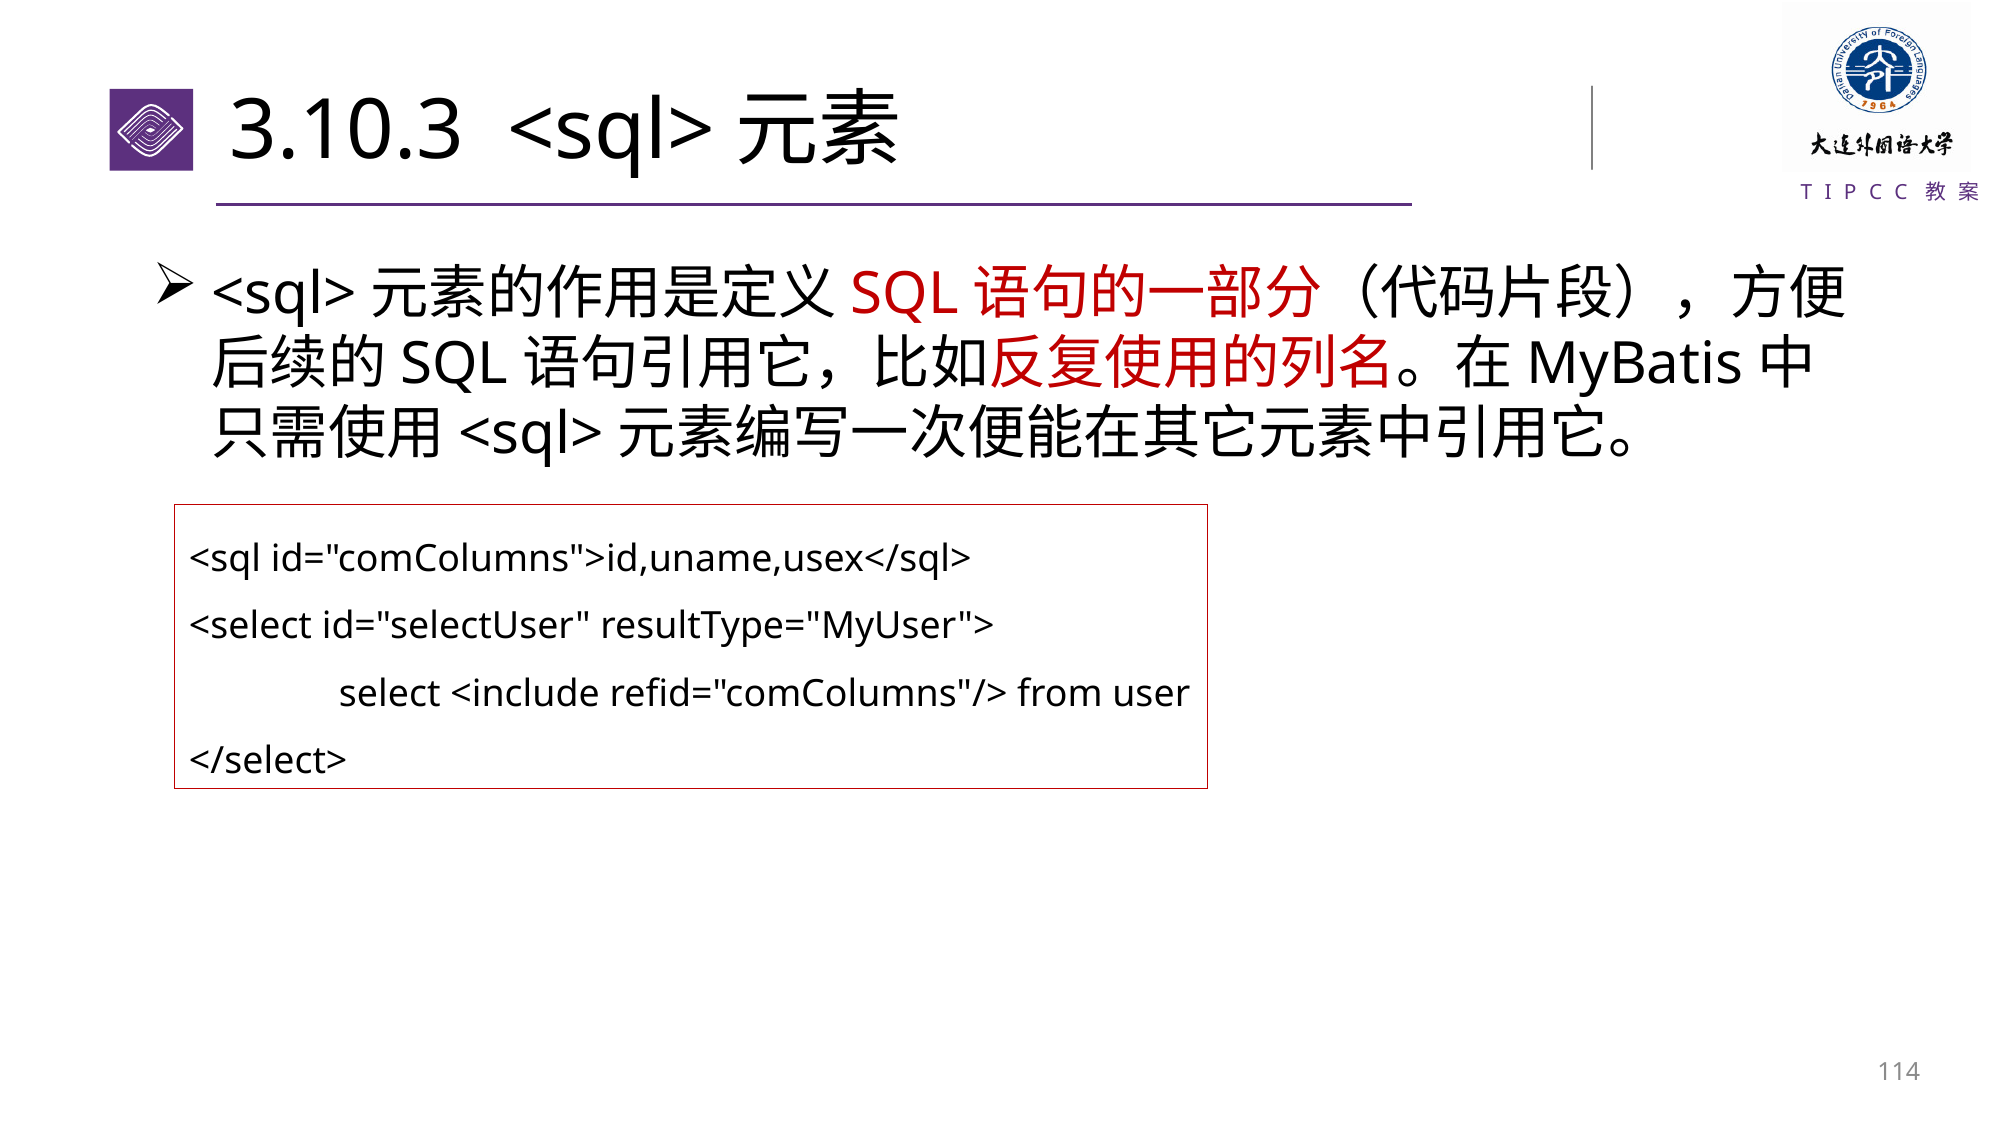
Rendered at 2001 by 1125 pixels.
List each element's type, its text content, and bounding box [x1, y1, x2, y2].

text_box <sql id="comColumns">id,uname,usex</sql> <select id="selectUser" resultType="MyUser"> select <include refid="comColumns"/> from user </select> [174, 504, 1208, 789]
list <sql>元素的作用是定义SQL语句的一部分（代码片段），方便后续的SQL语句引用它，比如反复使用的列名。在MyBatis中只需使用<sql>元素编写一次便能在其它元素中引用它。 [137, 247, 1863, 1001]
picture [1782, 2, 1971, 172]
slide_number 113 [1485, 1042, 1936, 1103]
title 3.10.3 <sql>元素 [214, 59, 1564, 205]
